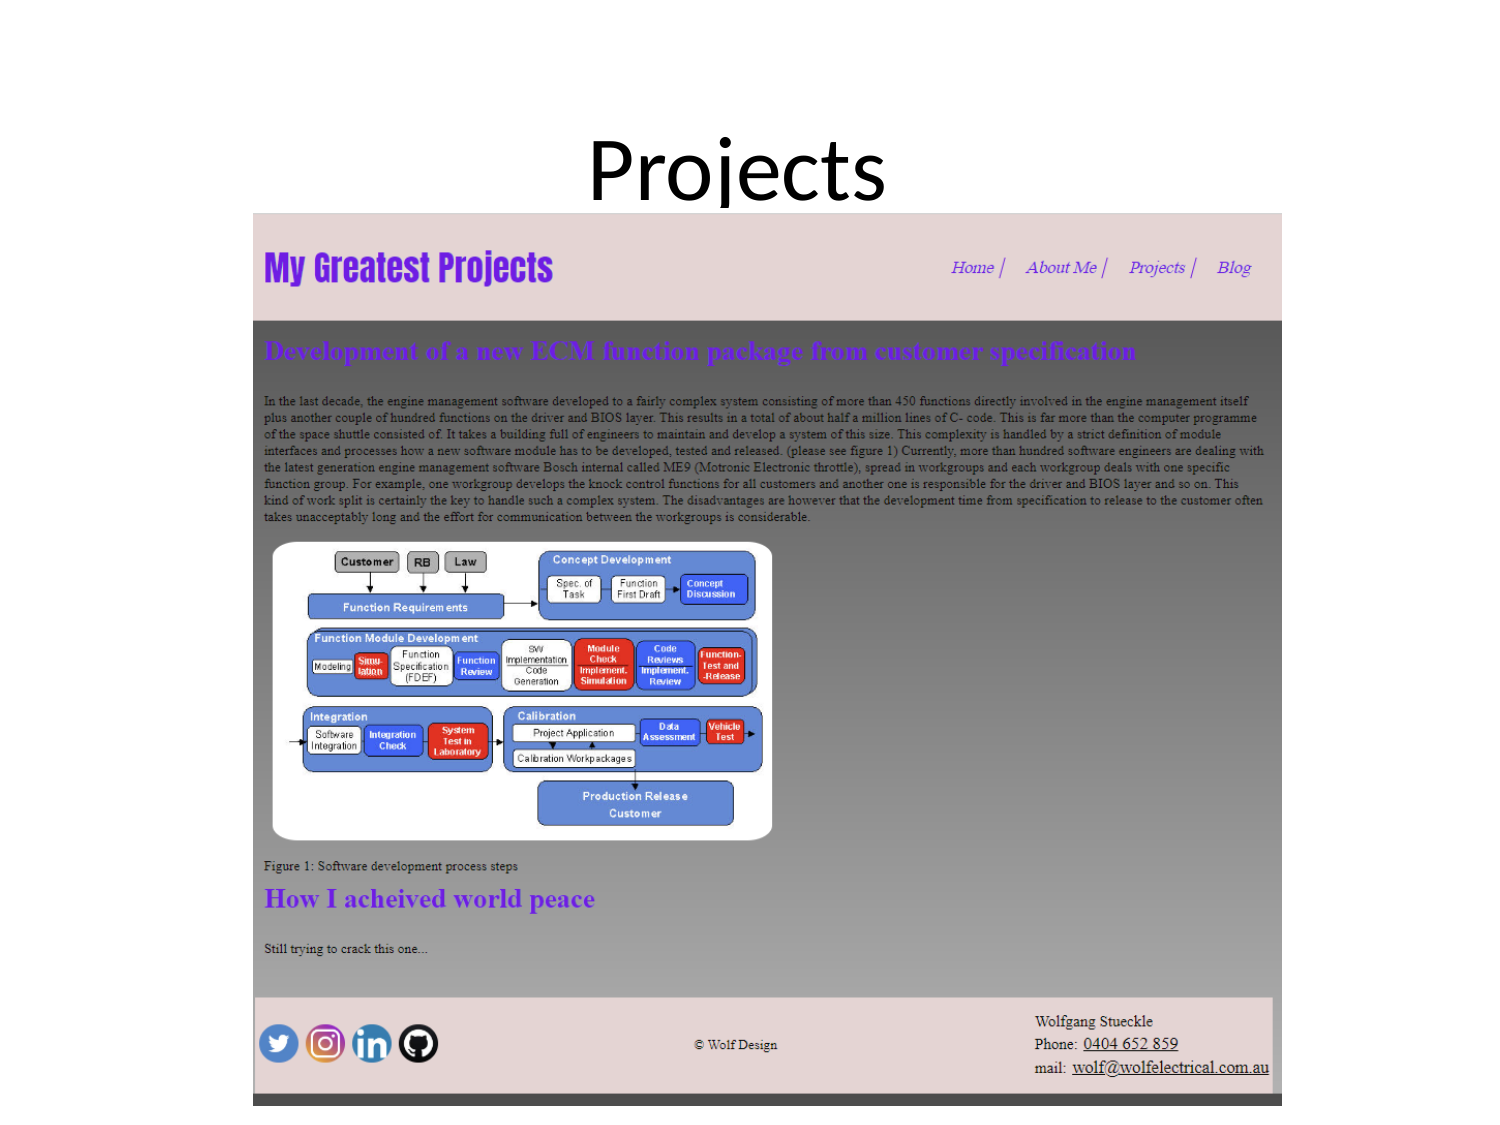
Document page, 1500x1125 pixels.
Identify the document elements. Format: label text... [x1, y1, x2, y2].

title Projects [100, 42, 1376, 284]
picture [253, 207, 1282, 1106]
